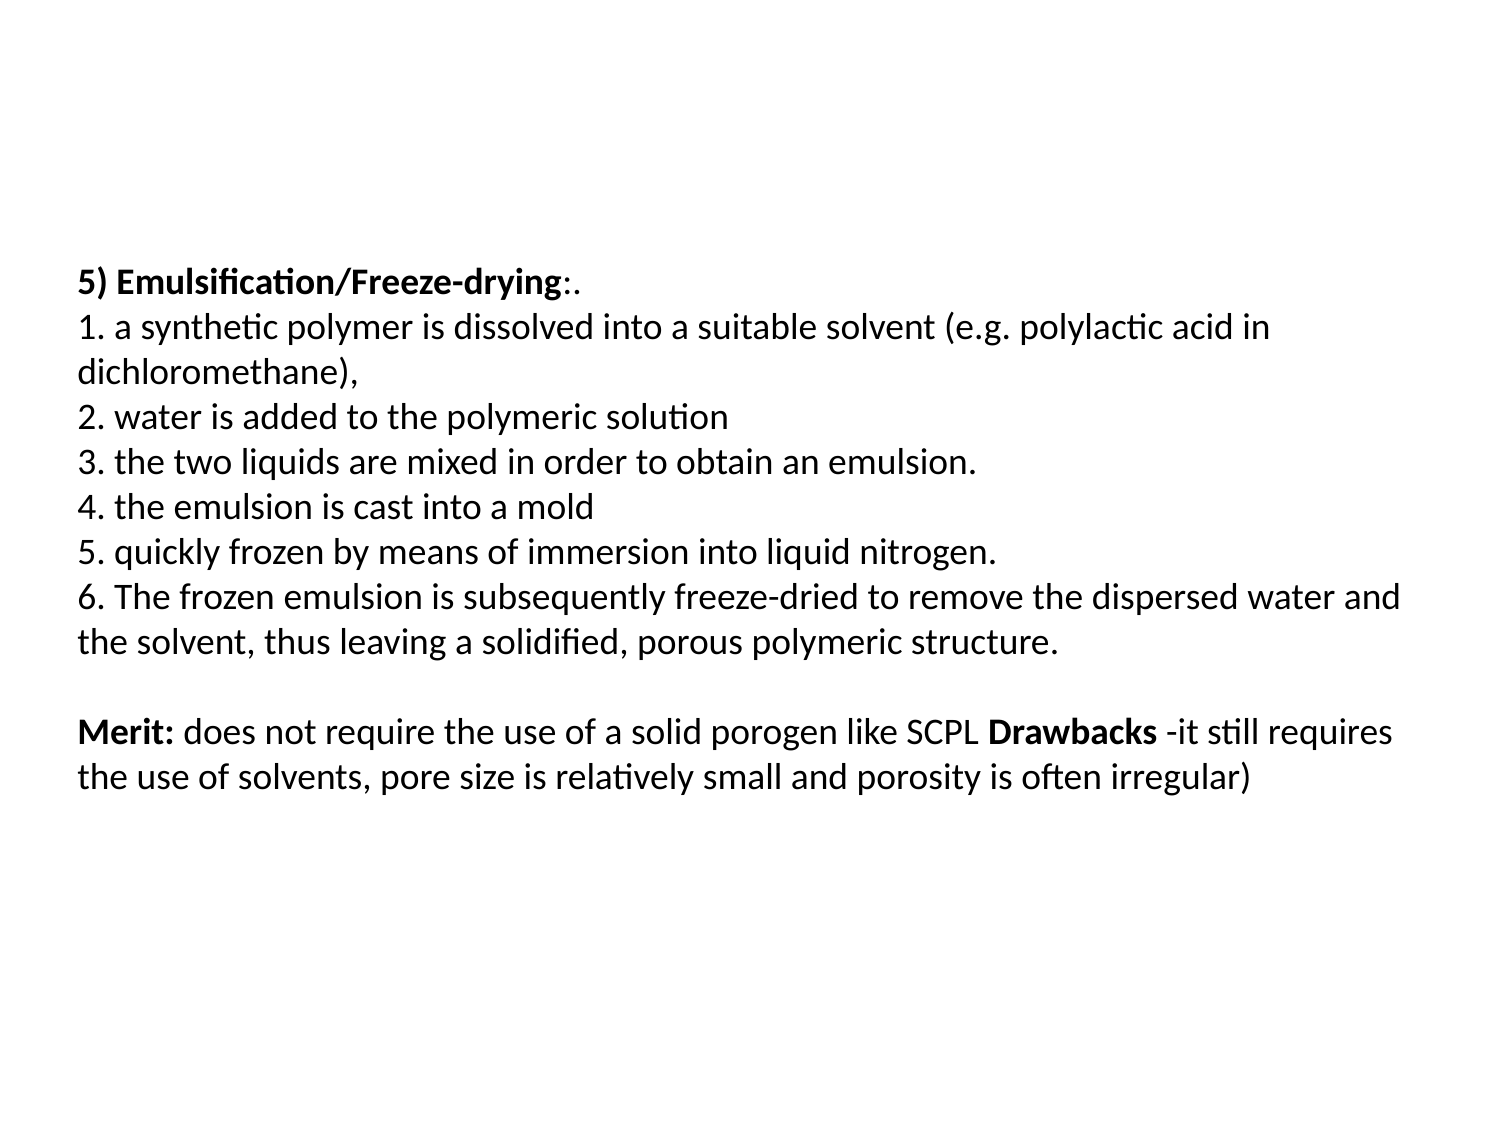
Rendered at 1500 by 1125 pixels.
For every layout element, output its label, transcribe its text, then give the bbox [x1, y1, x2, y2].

text_box 5) Emulsification/Freeze-drying:. 1. a synthetic polymer is dissolved into a suitable solvent (e.g. polylactic acid in dichloromethane), 2. water is added to the polymeric solution 3. the two liquids are mixed in order to obtain an emulsion. 4. the emulsion is cast into a mold 5. quickly frozen by means of immersion into liquid nitrogen. 6. The frozen emulsion is subsequently freeze-dried to remove the dispersed water and the solvent, thus leaving a solidified, porous polymeric structure. Merit: does not require the use of a solid porogen like SCPL Drawbacks -it still requires the use of solvents, pore size is relatively small and porosity is often irregular) [62, 249, 1450, 805]
